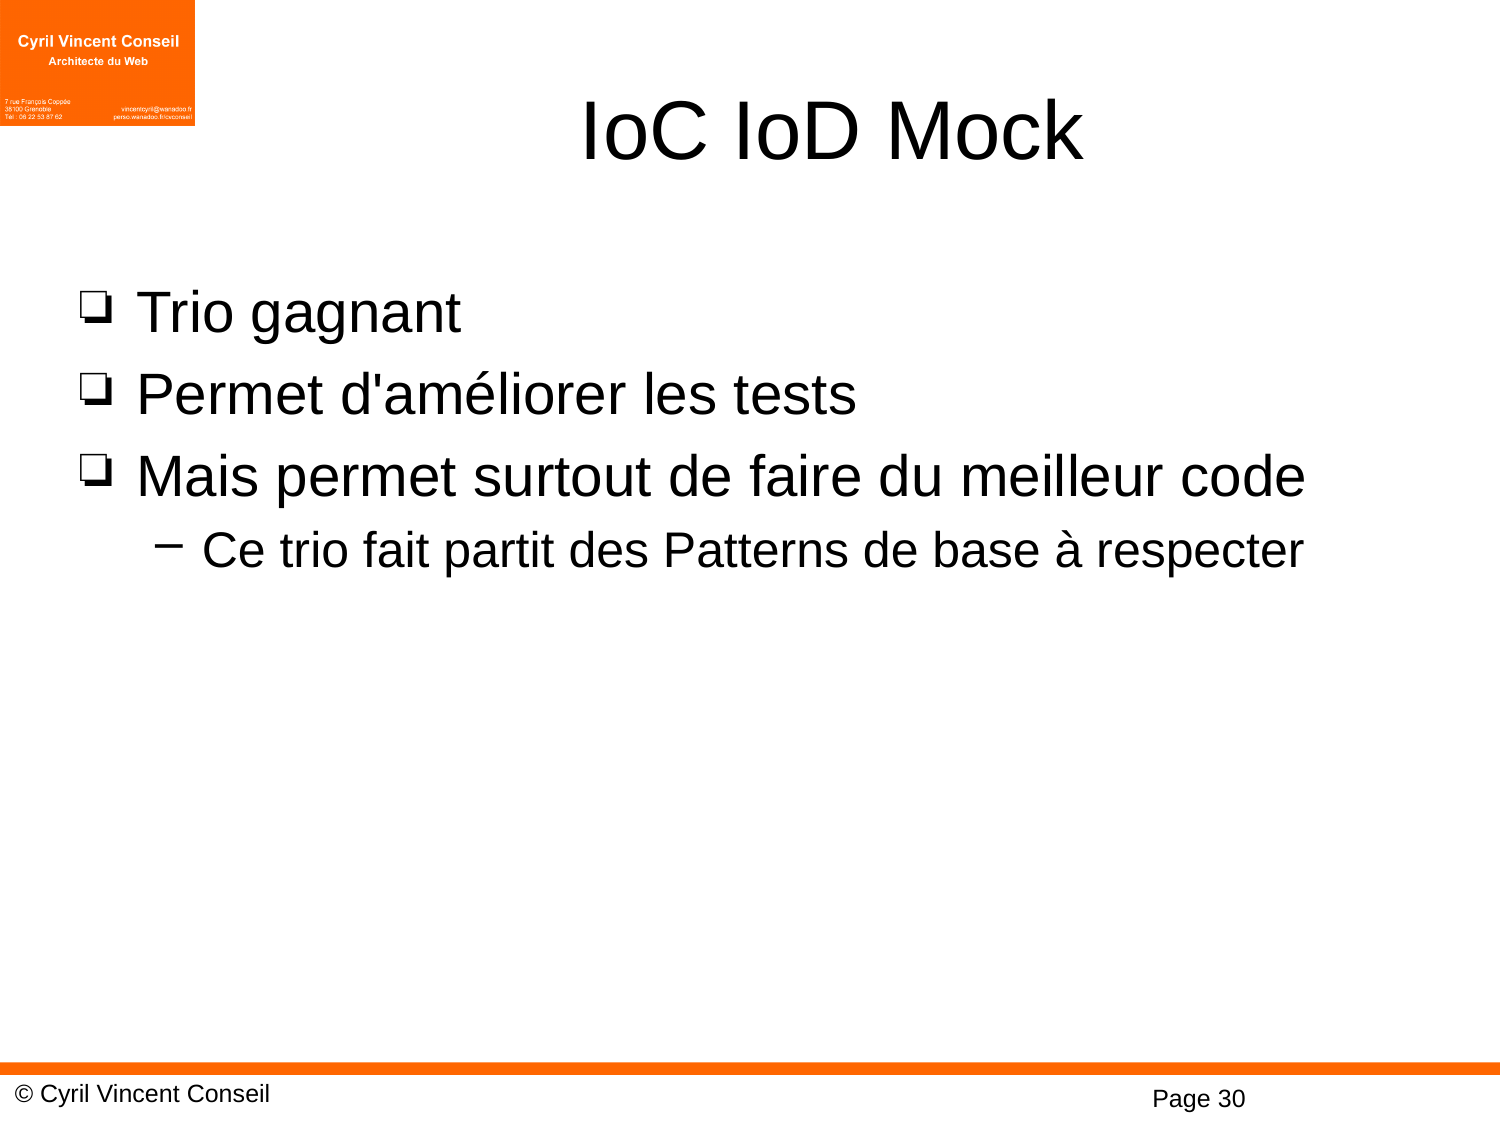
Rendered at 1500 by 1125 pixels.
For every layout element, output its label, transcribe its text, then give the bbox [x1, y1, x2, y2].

list Trio gagnant Permet d'améliorer les tests Mais permet surtout de faire du meilleur code Ce trio fait partit des Patterns de base à respecter [64, 267, 1470, 943]
picture [0, 0, 195, 126]
title IoC IoD Mock [194, 32, 1470, 220]
